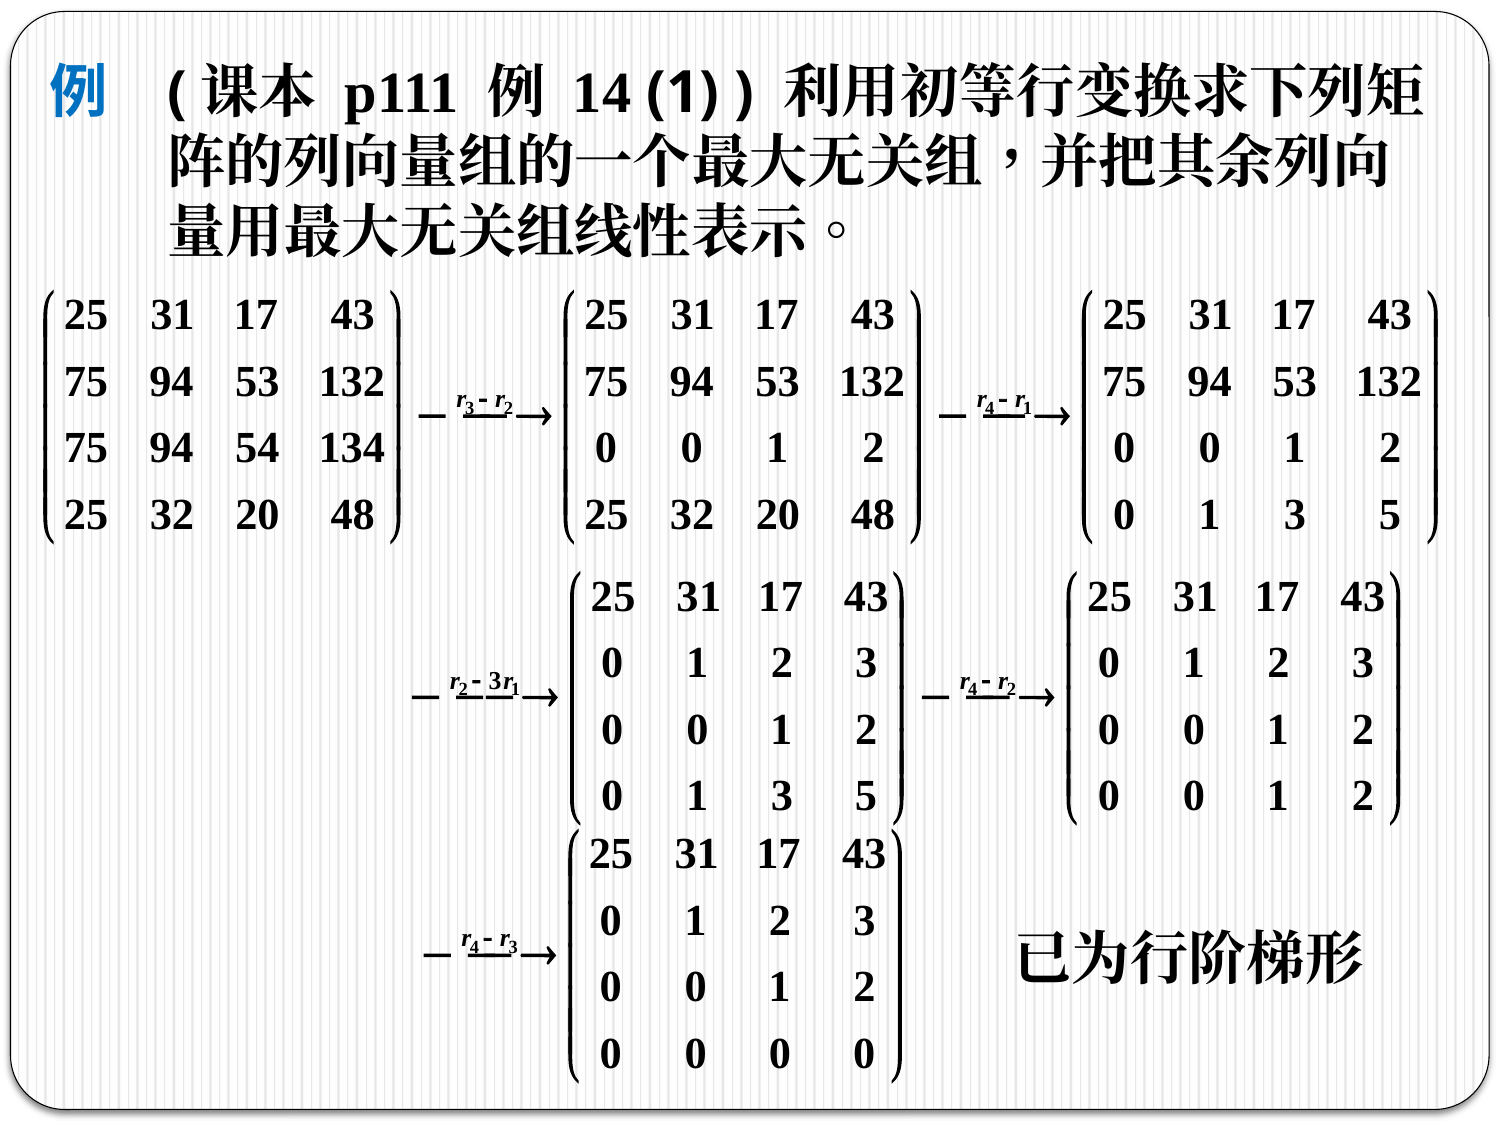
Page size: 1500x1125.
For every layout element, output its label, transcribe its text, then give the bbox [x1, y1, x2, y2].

text_box 例 [35, 46, 141, 132]
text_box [34, 280, 1453, 551]
text_box 已为行阶梯形 [999, 914, 1379, 999]
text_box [409, 820, 916, 1091]
text_box (课本 p111 例 14 (1) ) 利用初等行变换求下列矩阵的列向量组的一个最大无关组，并把其余列向量用最大无关组线性表示。 [152, 46, 1442, 272]
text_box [398, 562, 1414, 833]
